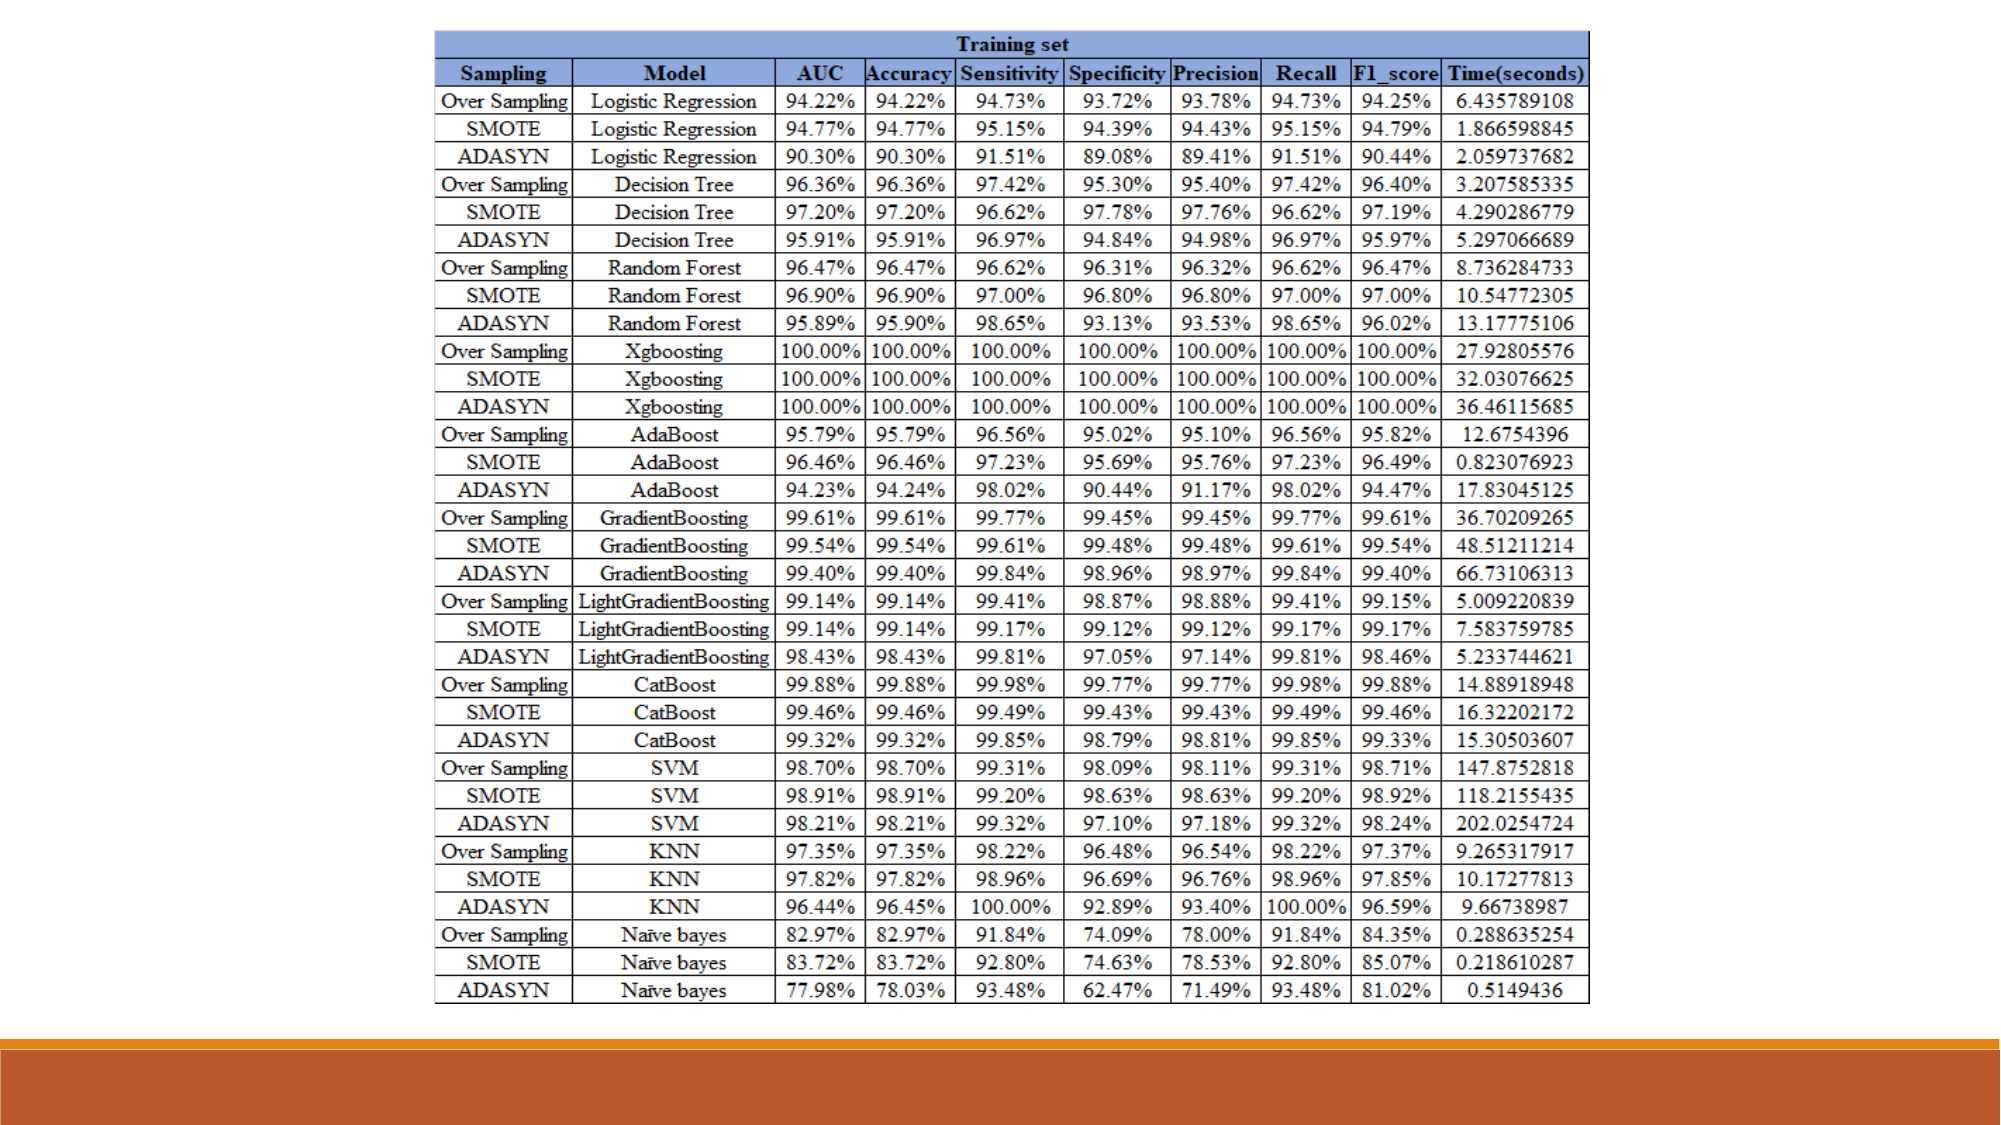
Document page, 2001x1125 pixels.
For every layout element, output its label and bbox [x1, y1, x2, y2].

picture [434, 29, 1590, 1005]
